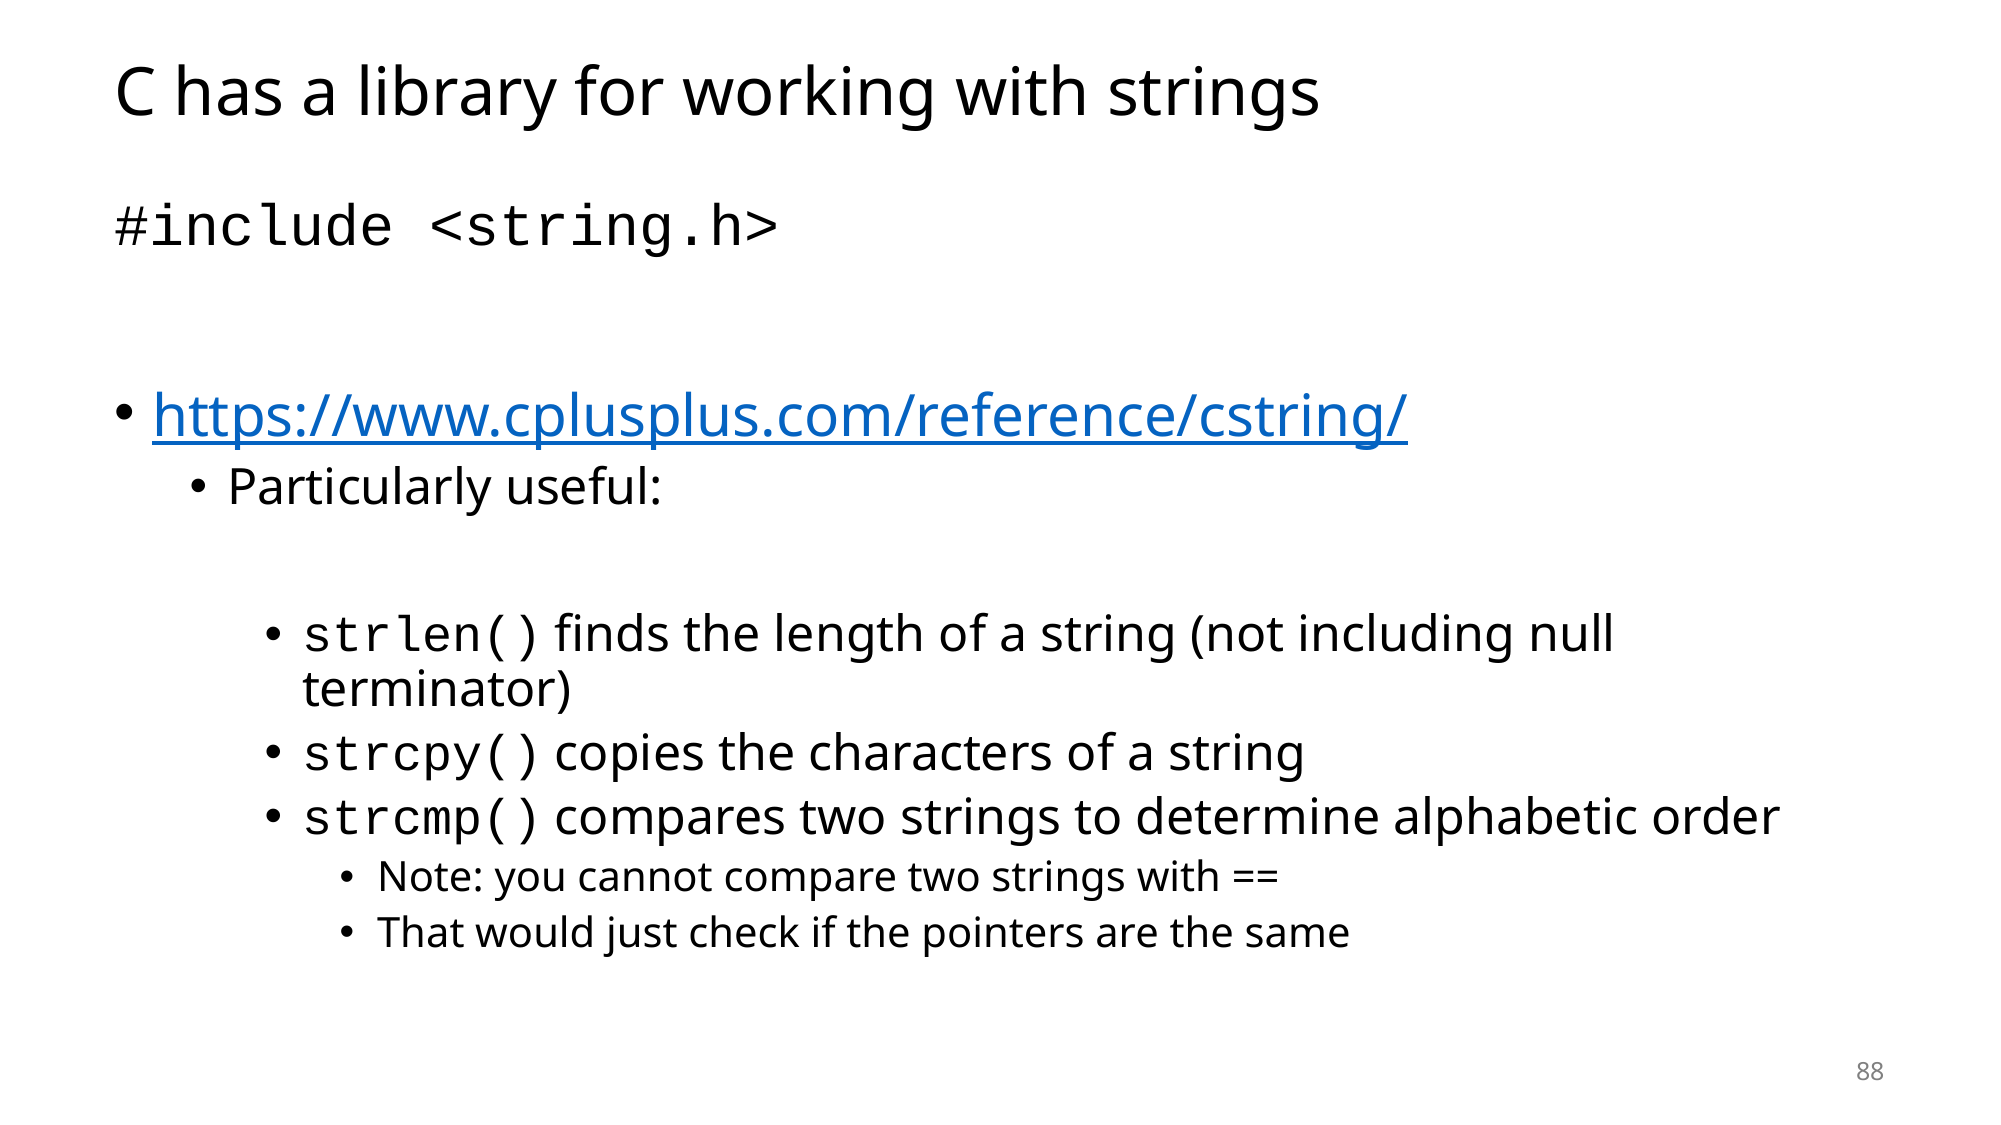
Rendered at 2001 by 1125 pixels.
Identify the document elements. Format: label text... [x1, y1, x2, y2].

slide_number 88 [1749, 1042, 1900, 1103]
title C has a library for working with strings [99, 37, 1900, 150]
list #include <string.h> https://www.cplusplus.com/reference/cstring/ Particularly useful: strlen() finds the length of a string (not including null terminator) strcpy() copies the characters of a string strcmp() compares two strings to determine alphabetic order Note: you cannot compare two strings with == That would just check if the pointers are the same [99, 187, 1900, 1013]
